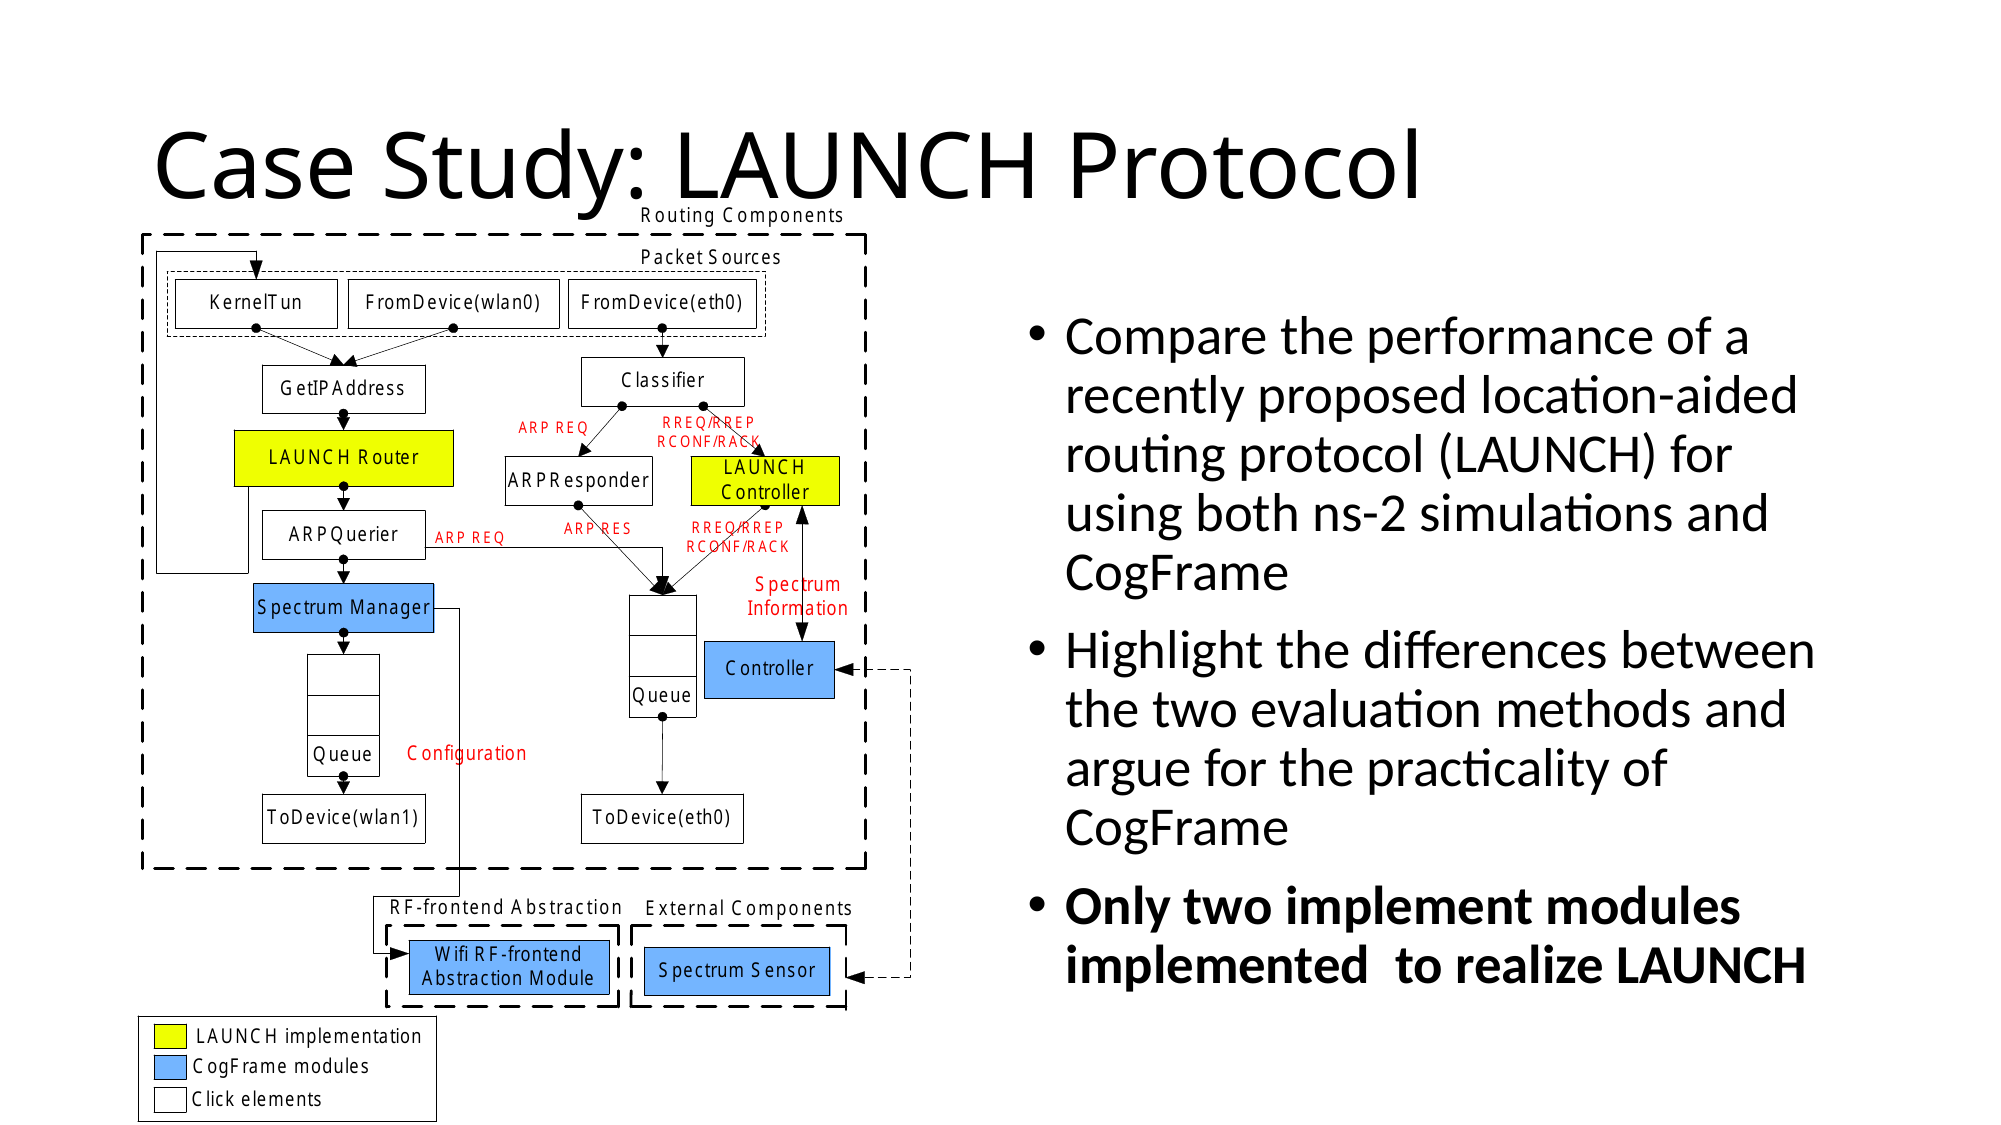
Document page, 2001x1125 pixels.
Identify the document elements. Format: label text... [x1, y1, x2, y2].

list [137, 204, 918, 1125]
list Compare the performance of a recently proposed location-aided routing protocol (LAUNCH) for using both ns-2 simulations and CogFrame Highlight the differences between the two evaluation methods and argue for the practicality of CogFrame Only two implement modules implemented to realize LAUNCH [1012, 299, 1863, 1014]
title Case Study: LAUNCH Protocol [137, 59, 1863, 278]
